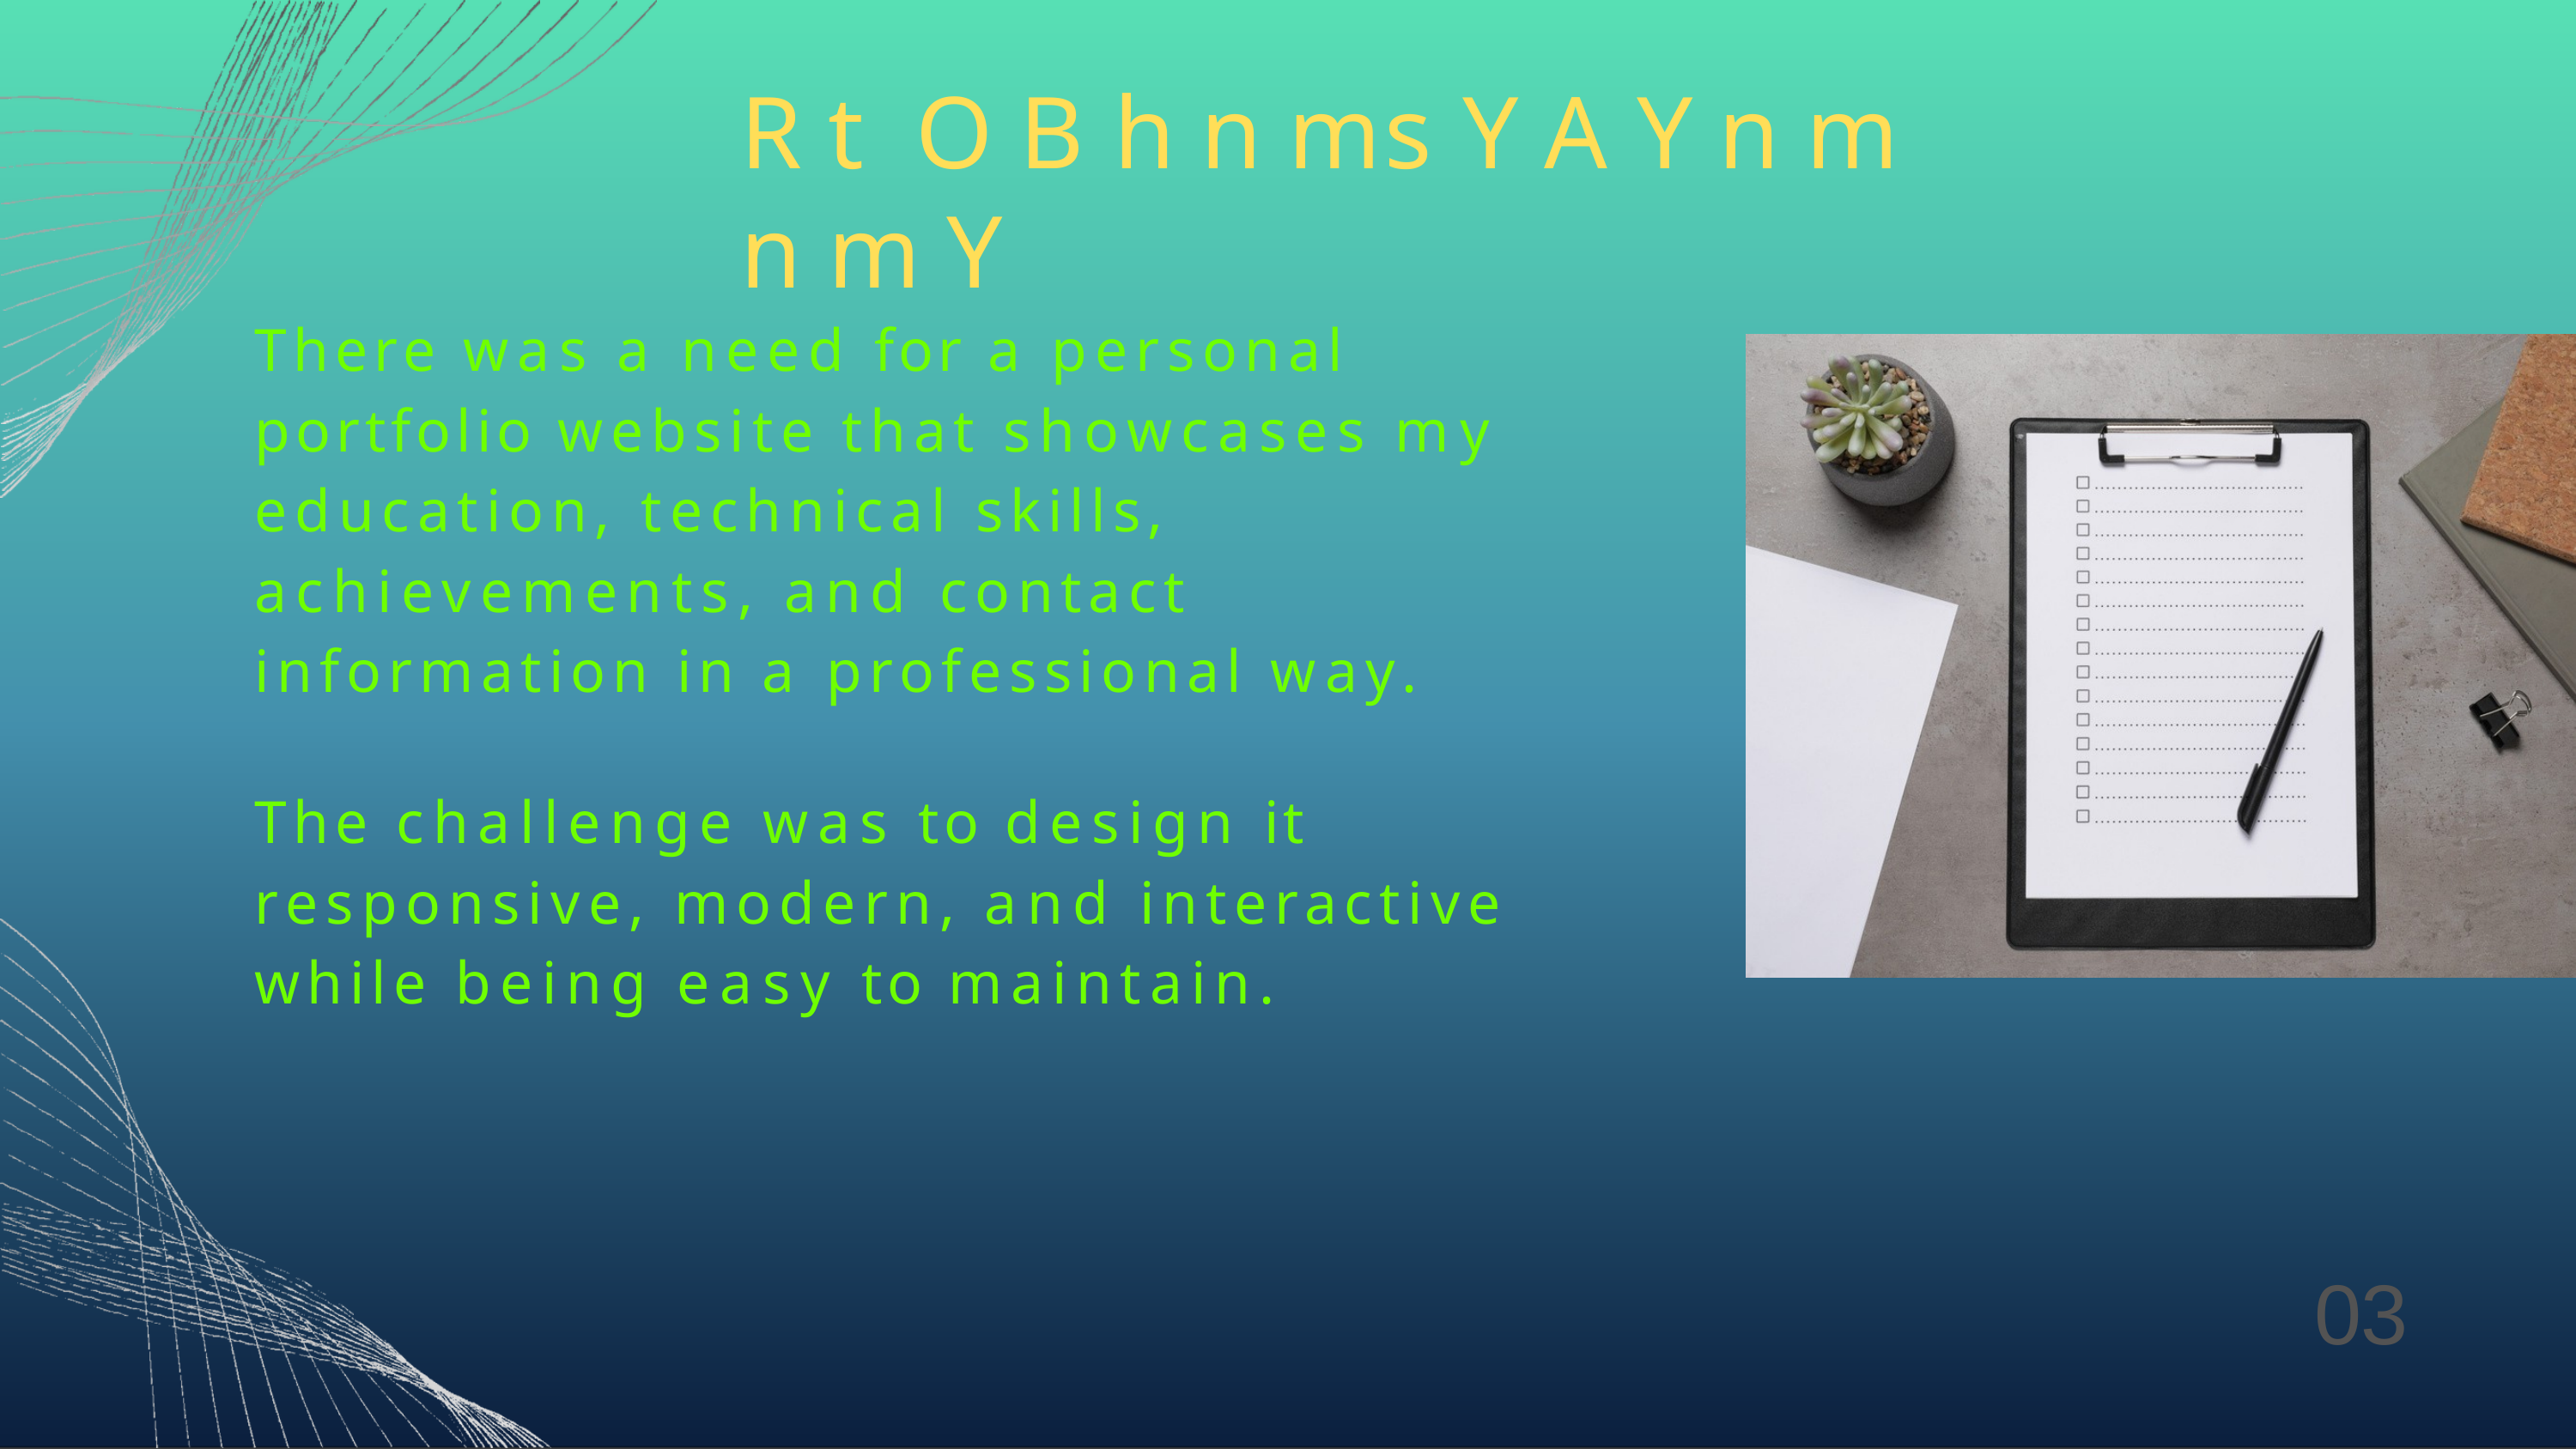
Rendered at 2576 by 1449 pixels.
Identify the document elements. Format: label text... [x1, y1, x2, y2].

text_box 03 [2312, 1281, 2411, 1361]
title R t O B h n m s Y A Y n m n m Y [738, 67, 1973, 312]
picture [0, 0, 2576, 1449]
text_box There was a need for a personal portfolio website that showcases my education, technical skills, achievements, and contact information in a professional way. The challenge was to design it responsive, modern, and interactive while being easy to maintain. [252, 301, 1562, 1016]
